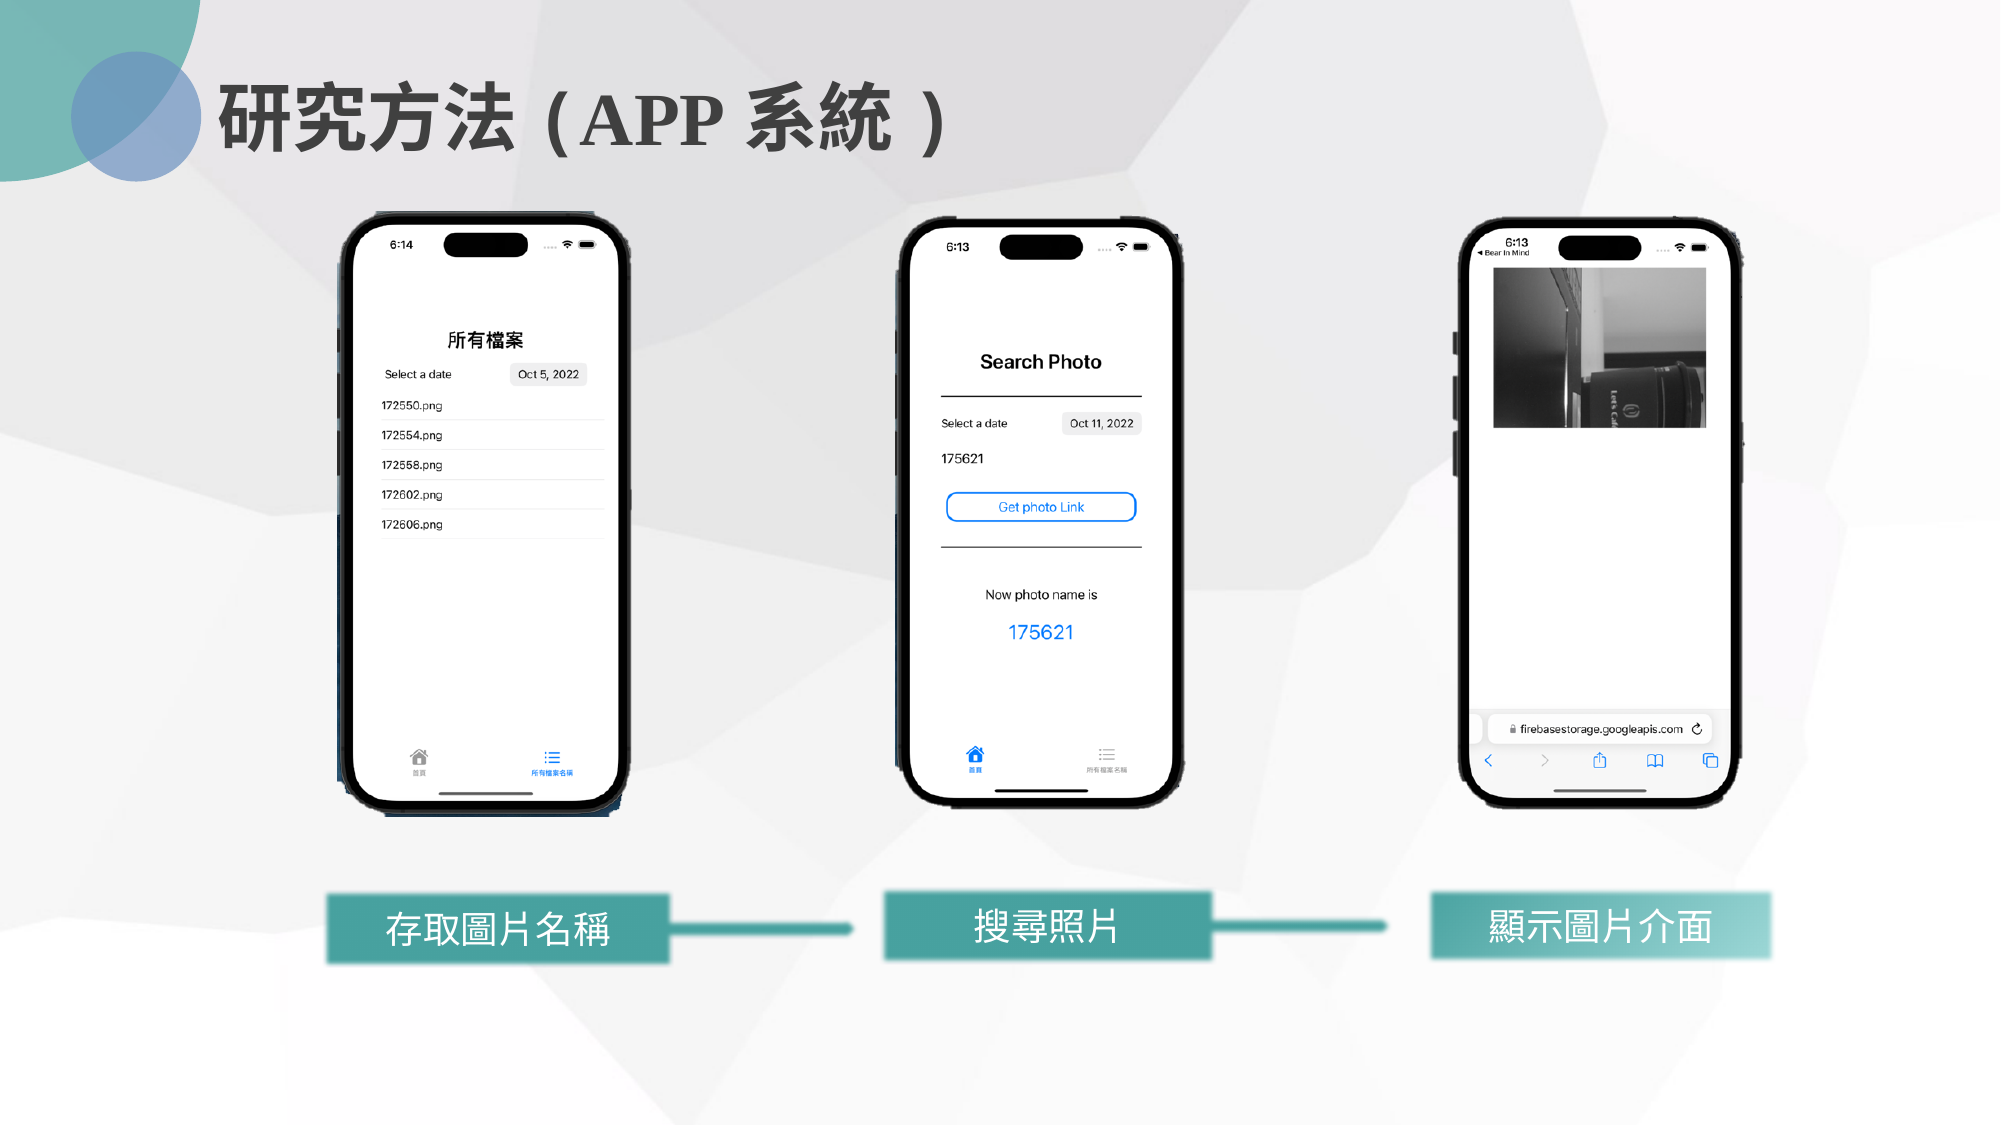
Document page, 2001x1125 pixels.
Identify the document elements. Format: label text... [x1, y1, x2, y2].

text_box [0, 0, 202, 183]
text_box 研究方法(APP系統) [202, 63, 972, 169]
text_box 搜尋照片 [888, 895, 1383, 957]
text_box 存取圖片名稱 [330, 897, 849, 961]
text_box [70, 50, 202, 183]
text_box 顯示圖片介面 [1434, 895, 1769, 957]
picture [0, 0, 2001, 1125]
